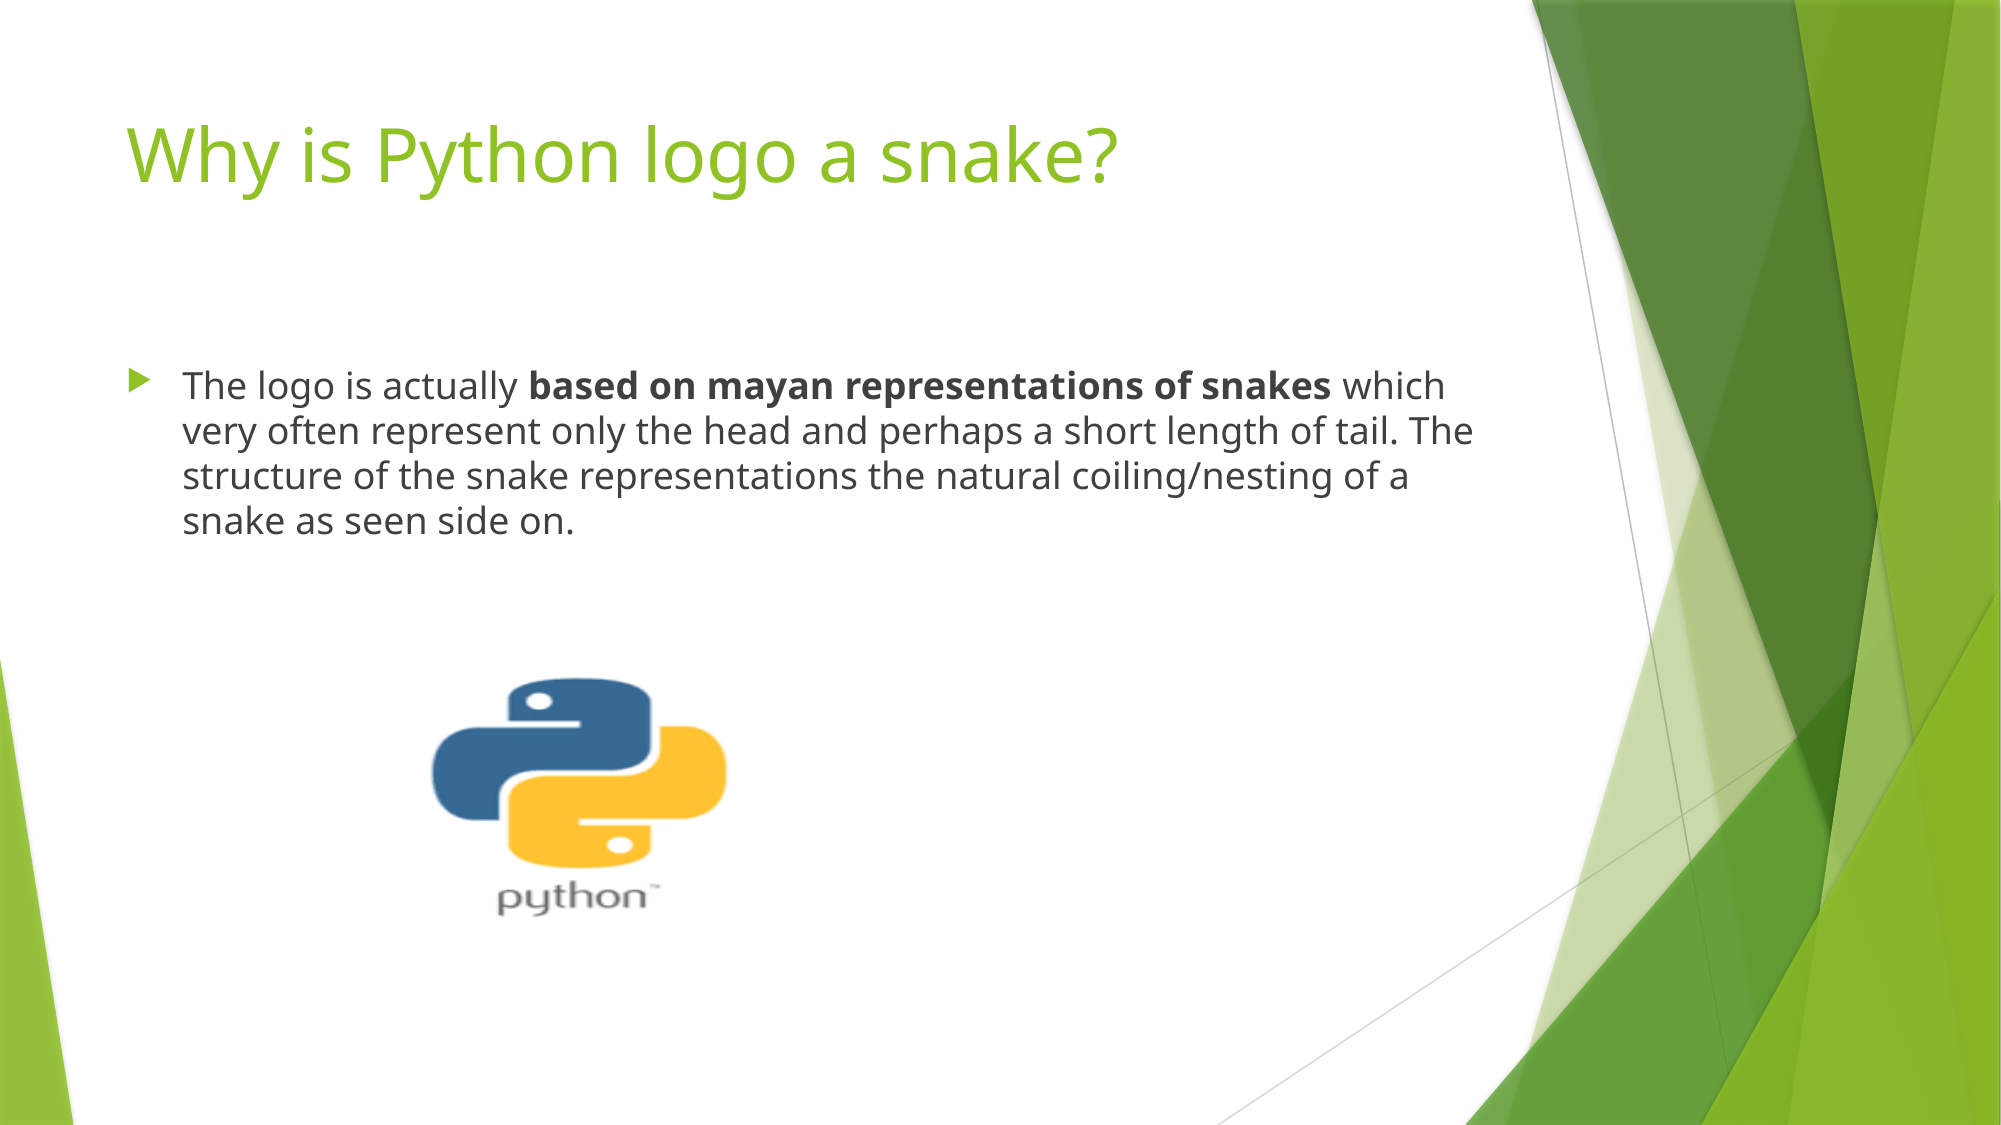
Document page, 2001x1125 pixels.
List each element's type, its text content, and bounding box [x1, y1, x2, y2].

title Why is Python logo a snake? [111, 99, 1522, 317]
picture [377, 672, 783, 924]
list The logo is actually based on mayan representations of snakes which very often represent only the head and perhaps a short length of tail. The structure of the snake representations the natural coiling/nesting of a snake as seen side on. [111, 354, 1522, 992]
